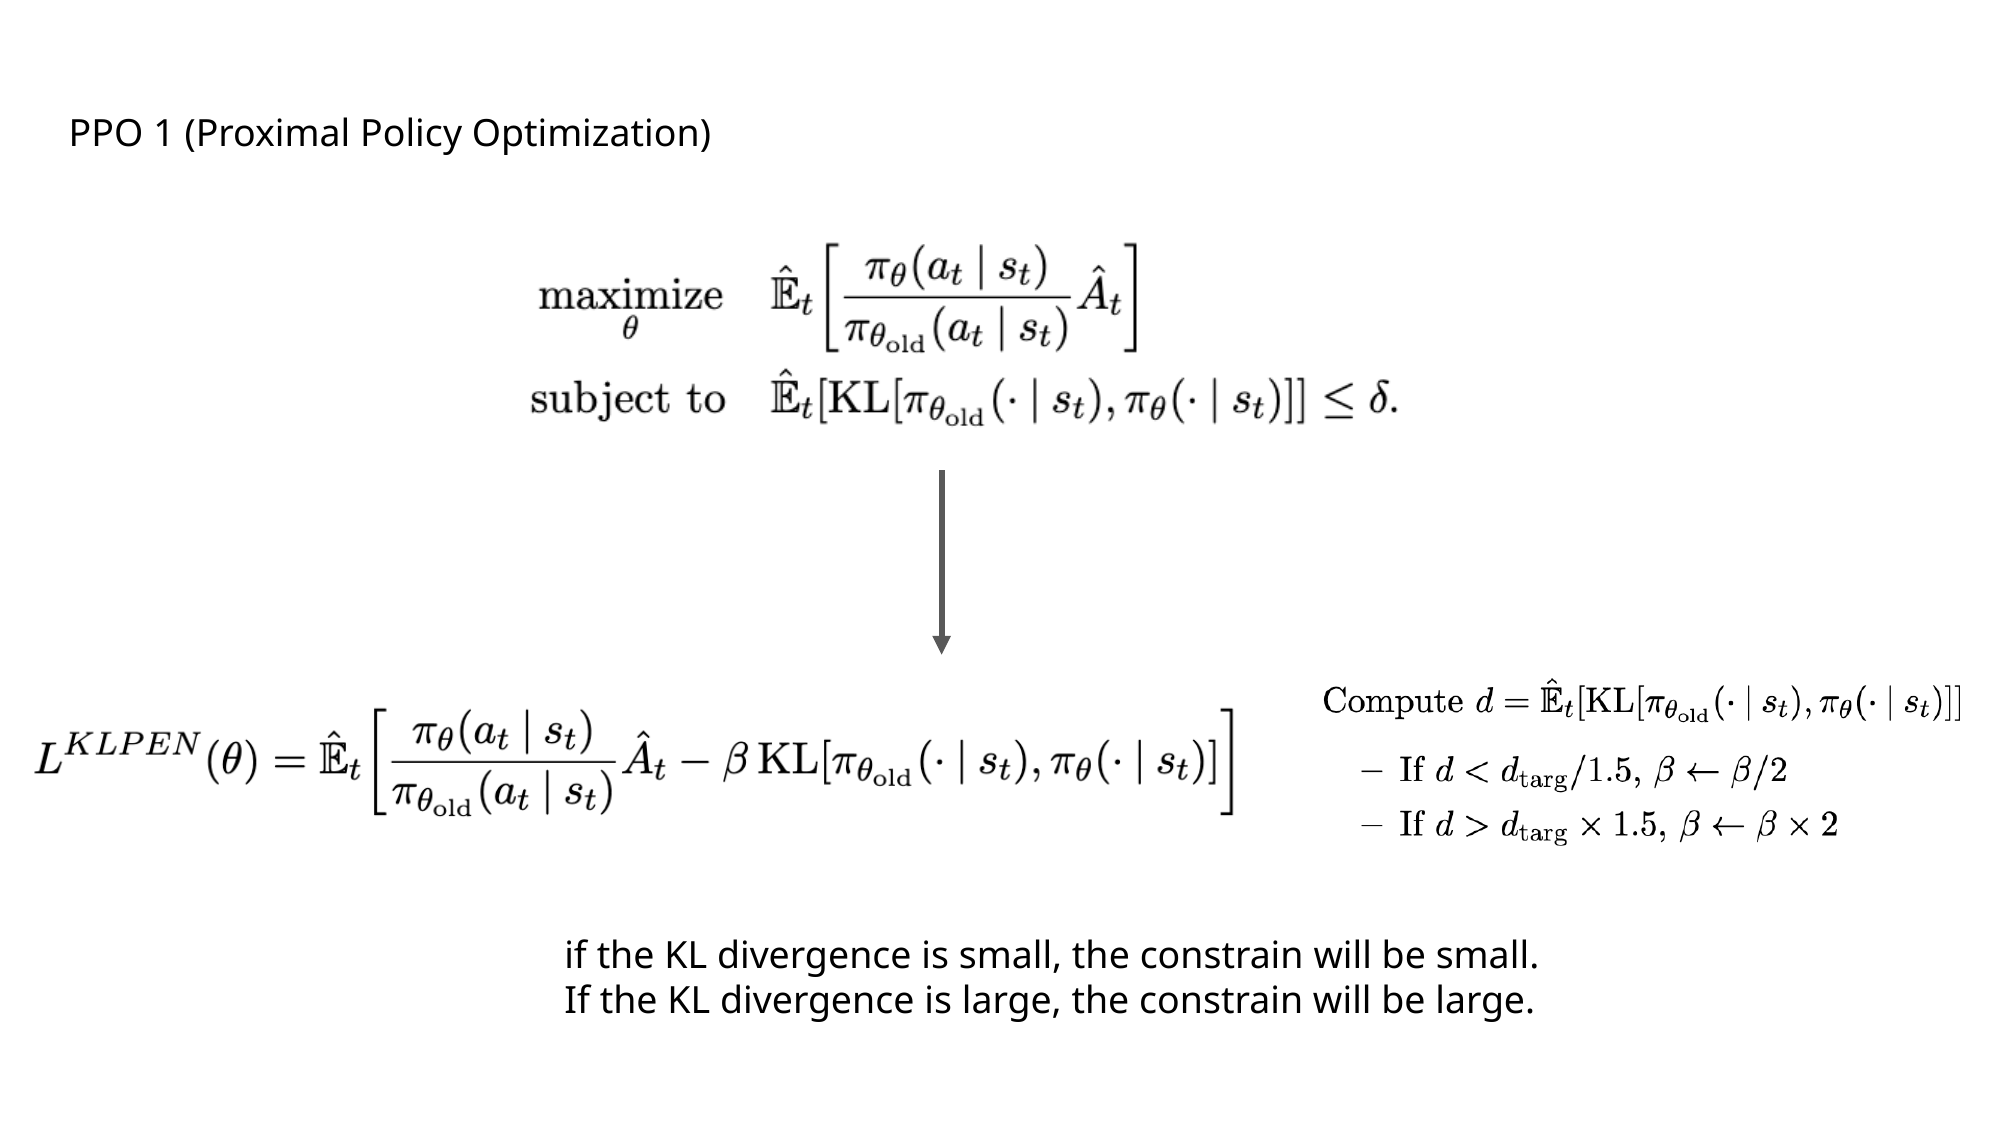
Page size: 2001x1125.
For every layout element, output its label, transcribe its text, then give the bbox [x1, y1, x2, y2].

text_box PPO 1 (Proximal Policy Optimization) [53, 101, 737, 161]
picture [0, 691, 1270, 839]
picture [1315, 671, 1979, 857]
text_box if the KL divergence is small, the constrain will be small. If the KL divergence is large, the constrain will be large. [549, 923, 2000, 1029]
picture [507, 213, 1466, 447]
